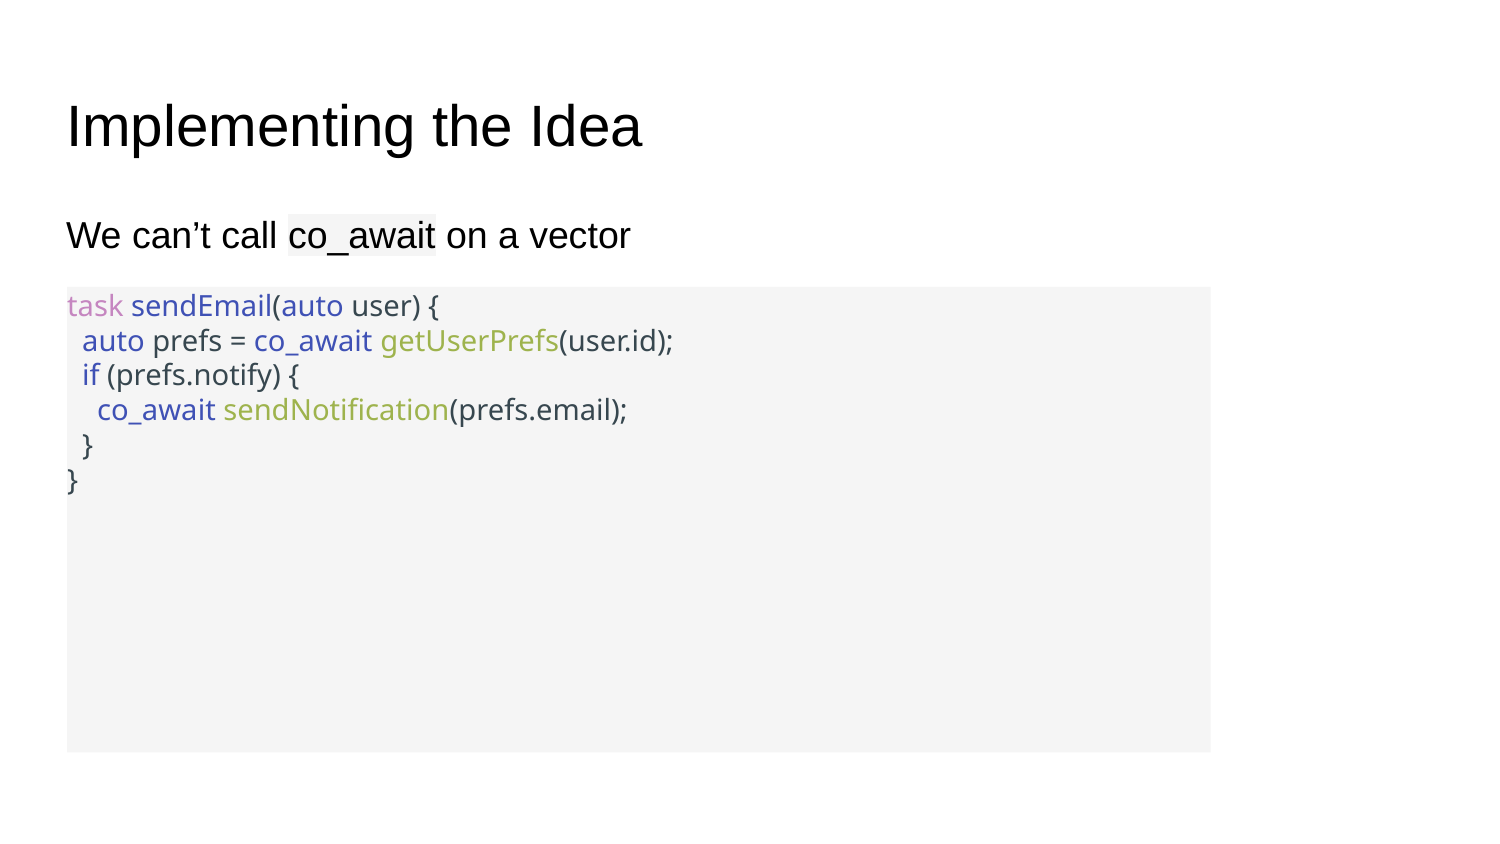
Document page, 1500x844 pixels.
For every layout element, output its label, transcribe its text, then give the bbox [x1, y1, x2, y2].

list We can’t call co_await on a vector [51, 189, 1449, 750]
text_box task sendEmail(auto user) { auto prefs = co_await getUserPrefs(user.id); if (prefs.notify) { co_await sendNotification(prefs.email); } } [65, 285, 1213, 755]
title Implementing the Idea [51, 72, 1449, 167]
